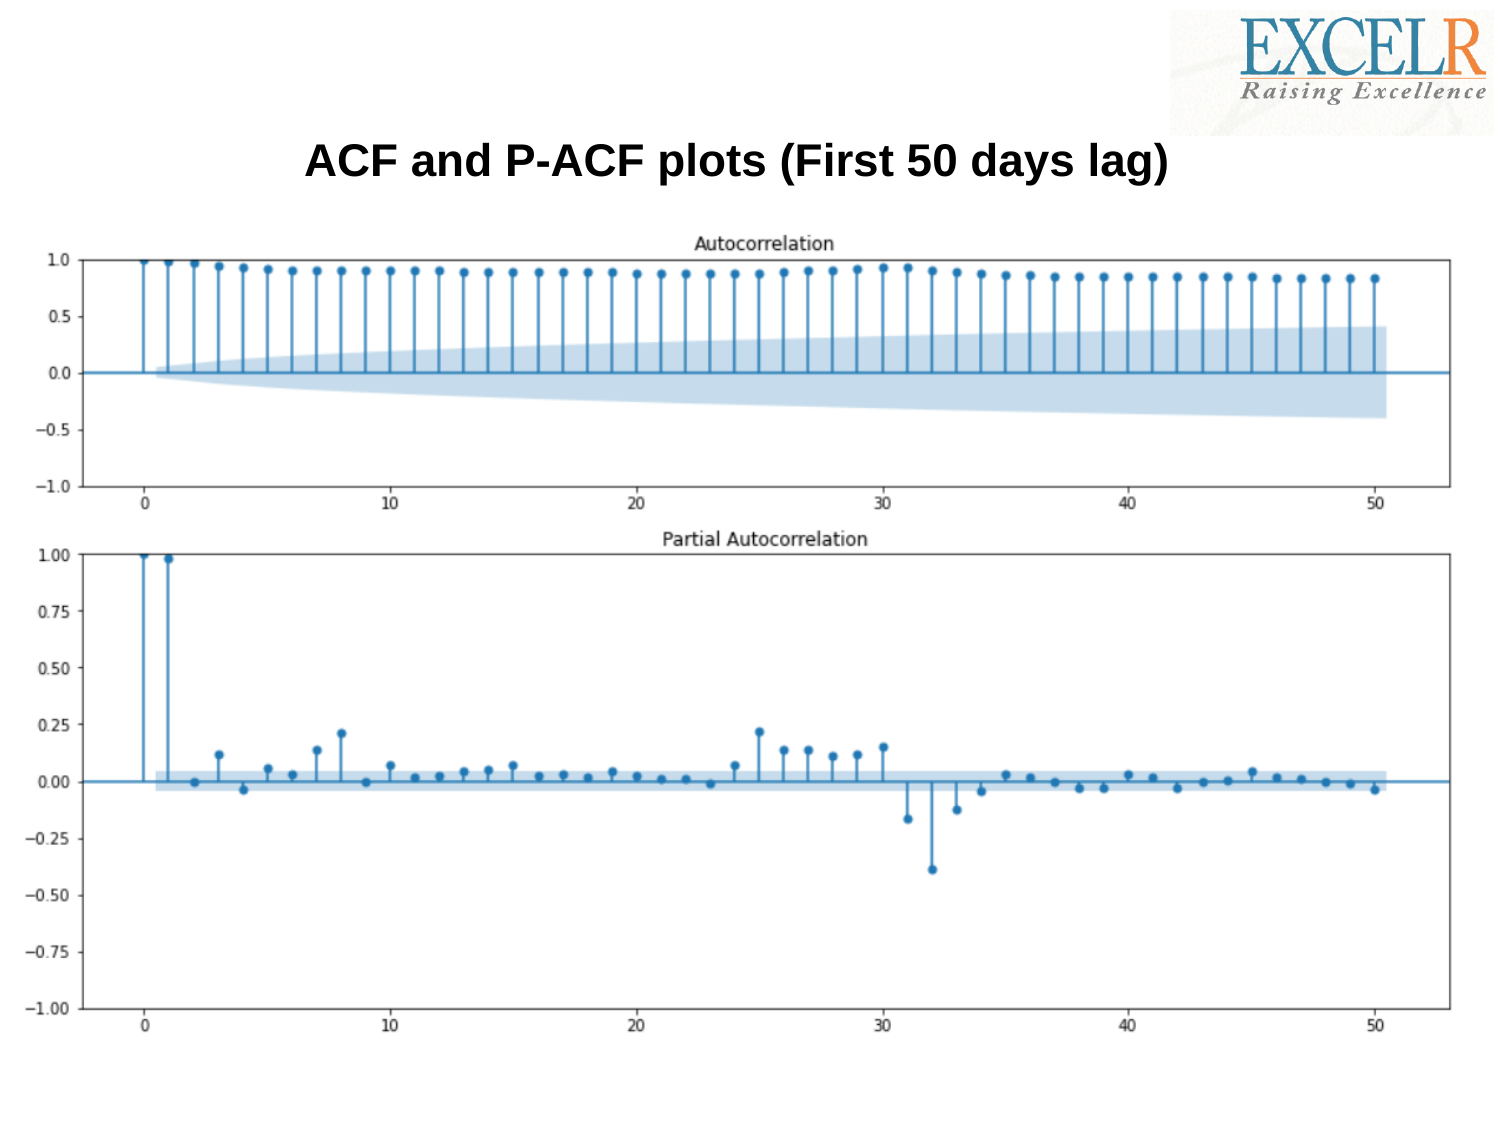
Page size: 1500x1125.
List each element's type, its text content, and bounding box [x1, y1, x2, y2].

picture [1169, 9, 1494, 136]
text_box ACF and P-ACF plots (First 50 days lag) [197, 127, 1277, 195]
picture [24, 222, 1476, 1045]
